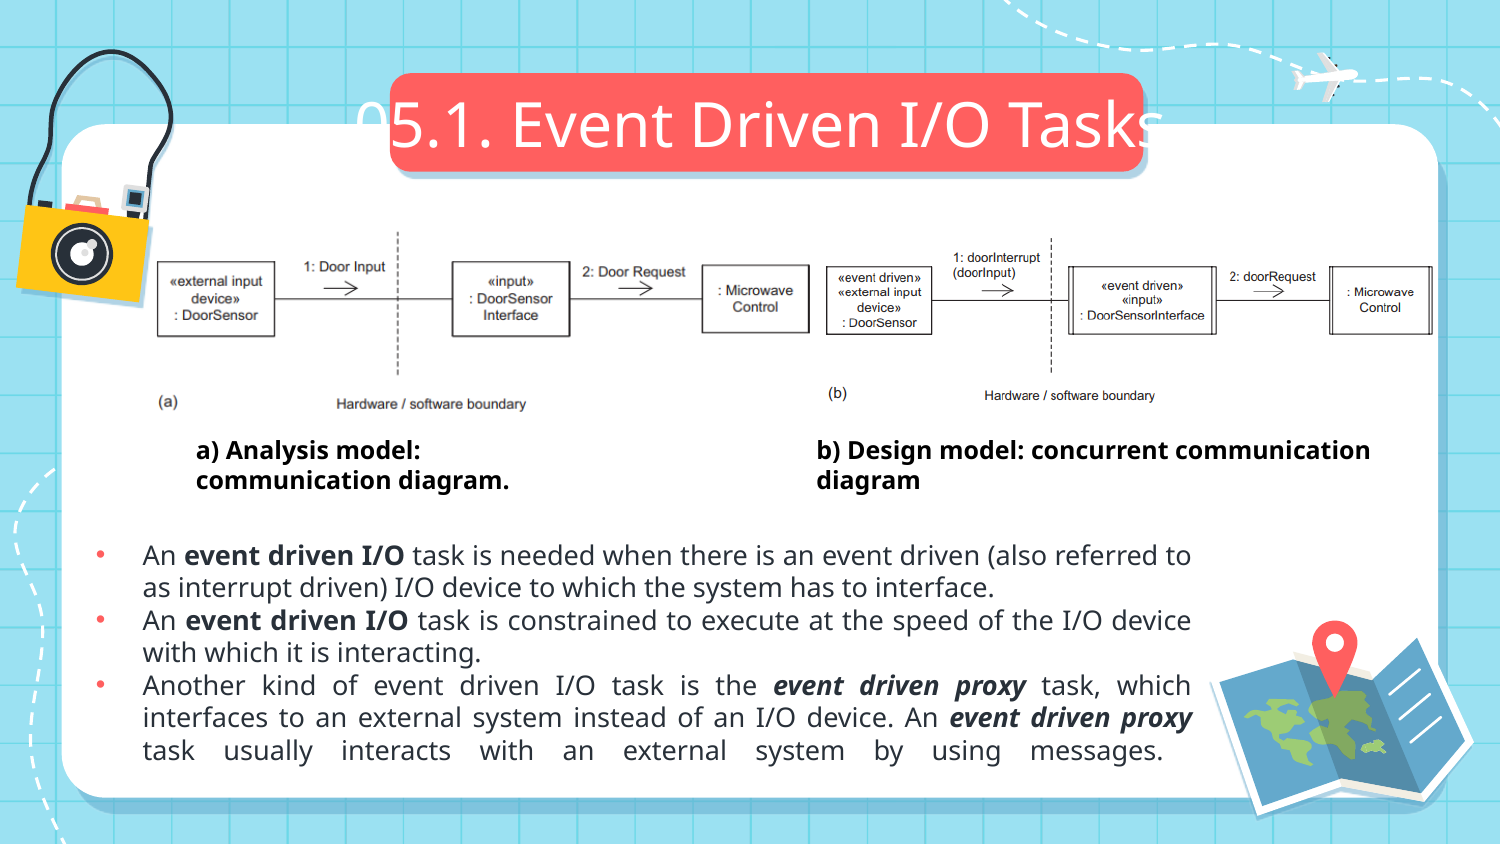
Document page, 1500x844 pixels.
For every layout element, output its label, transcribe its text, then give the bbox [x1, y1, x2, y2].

text_box a) Analysis model: communication diagram. [180, 427, 724, 502]
text_box An event driven I/O task is needed when there is an event driven (also referred to as interrupt driven) I/O device to which the system has to interface. An event driven I/O task is constrained to execute at the speed of the I/O device with which it is interacting. Another kind of event driven I/O task is the event driven proxy task, which interfaces to an external system instead of an I/O device. An event driven proxy task usually interacts with an external system by using messages. [80, 523, 1207, 770]
picture [154, 227, 812, 418]
text_box [392, 160, 1142, 172]
text_box b) Design model: concurrent communication diagram [801, 427, 1482, 532]
title 05.1. Event Driven I/O Tasks [285, 84, 1254, 160]
text_box [392, 73, 1141, 84]
picture [823, 233, 1435, 406]
